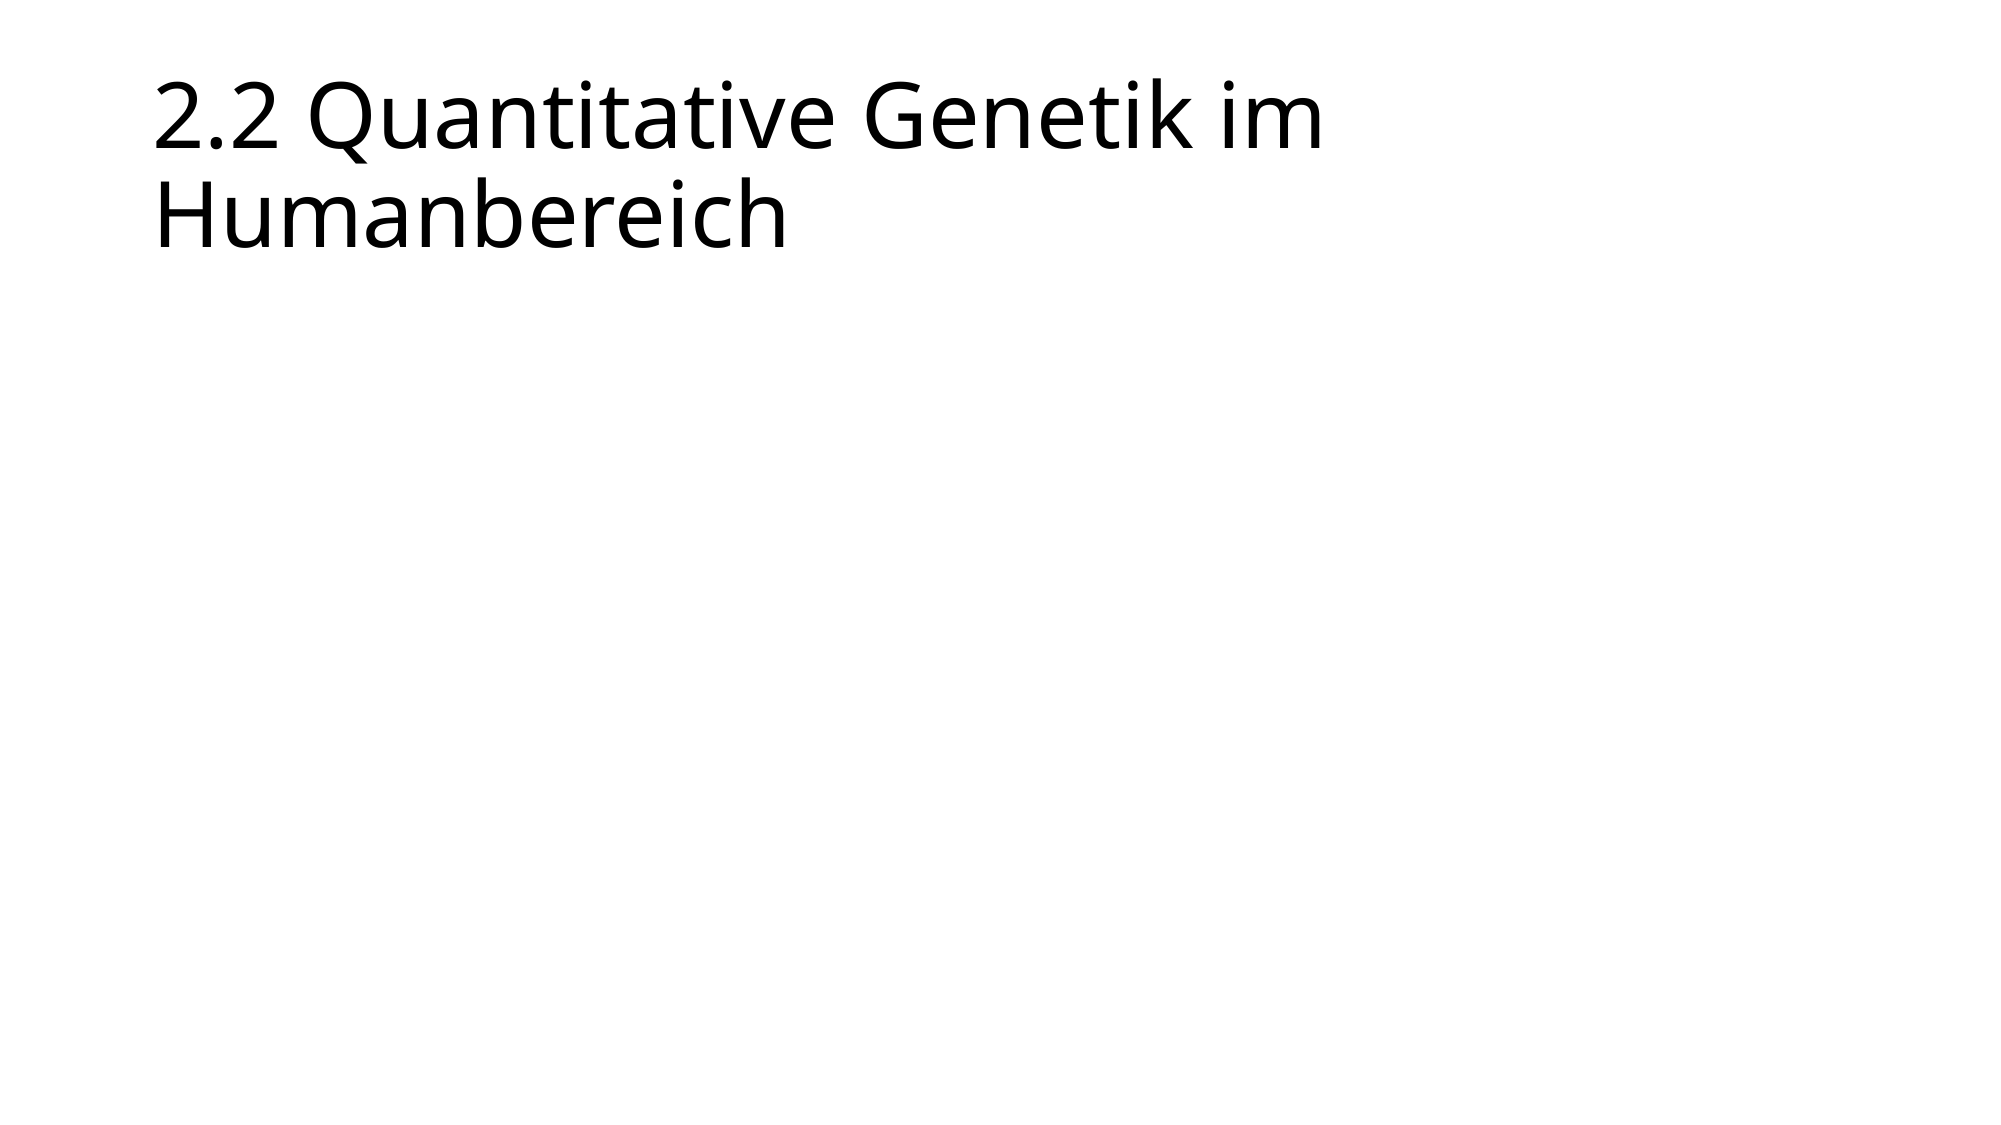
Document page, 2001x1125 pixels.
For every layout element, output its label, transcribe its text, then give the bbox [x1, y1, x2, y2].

title 2.2 Quantitative Genetik im Humanbereich [137, 59, 1863, 278]
